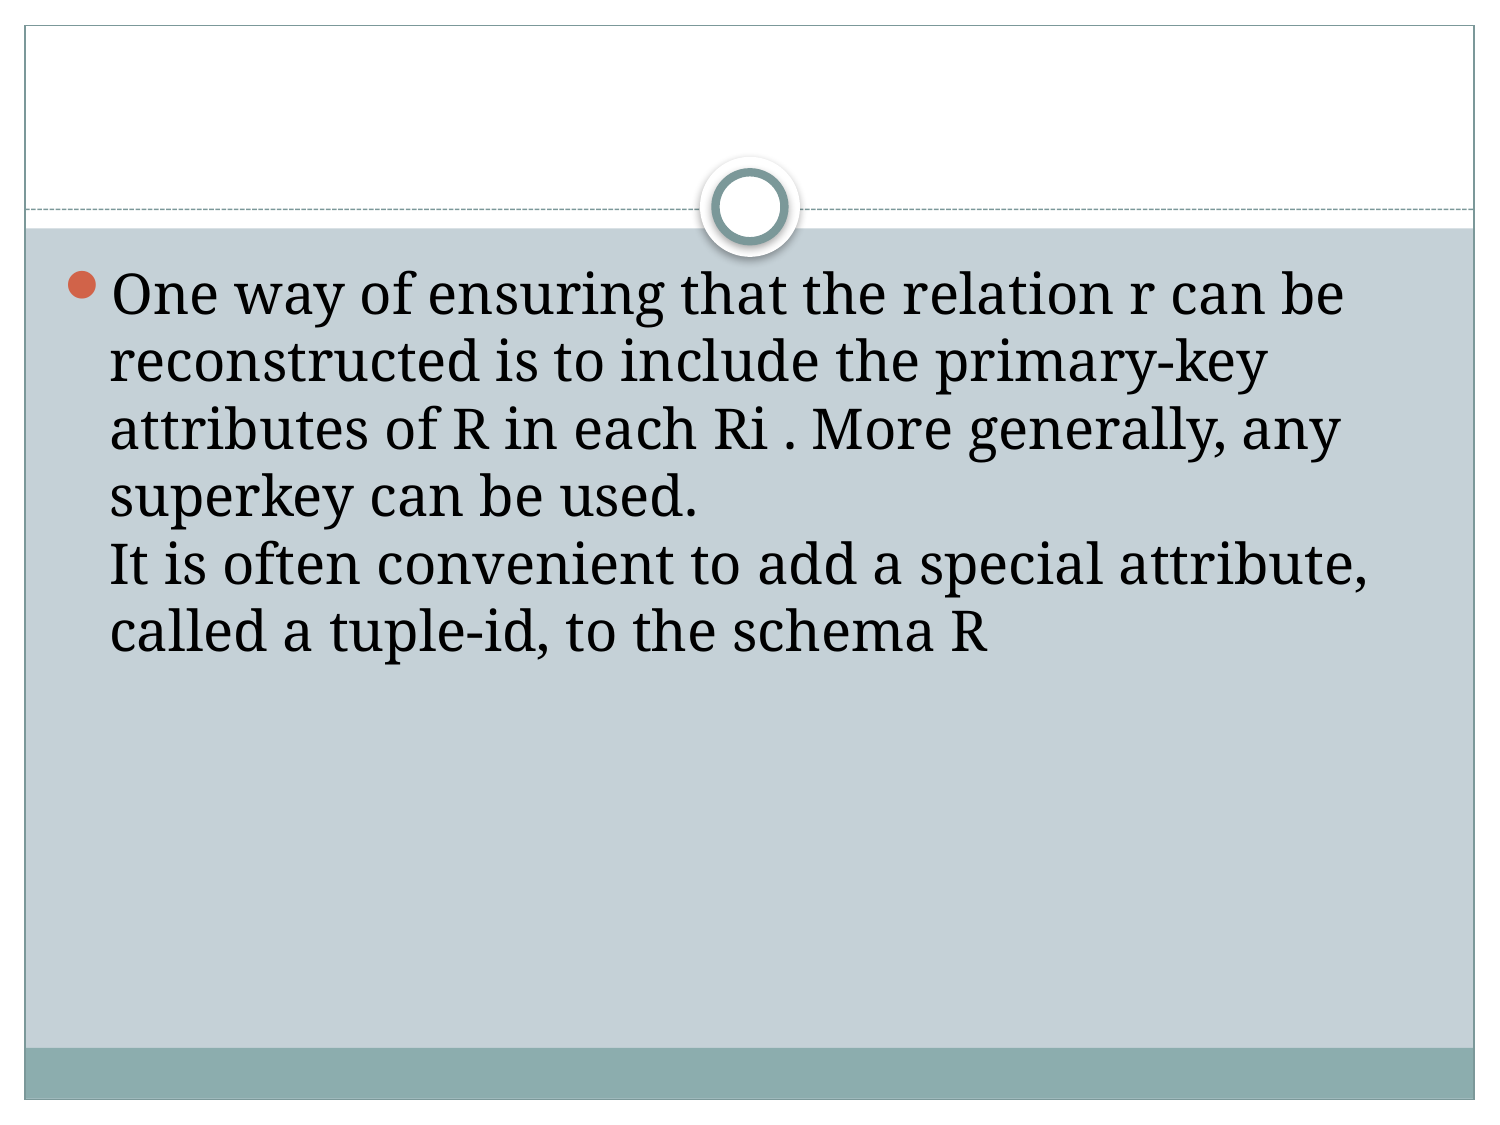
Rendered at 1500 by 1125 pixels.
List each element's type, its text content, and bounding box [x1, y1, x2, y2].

list One way of ensuring that the relation r can be reconstructed is to include the primary-key attributes of R in each Ri . More generally, any superkey can be used. It is often convenient to add a special attribute, called a tuple-id, to the schema R [49, 250, 1445, 1001]
